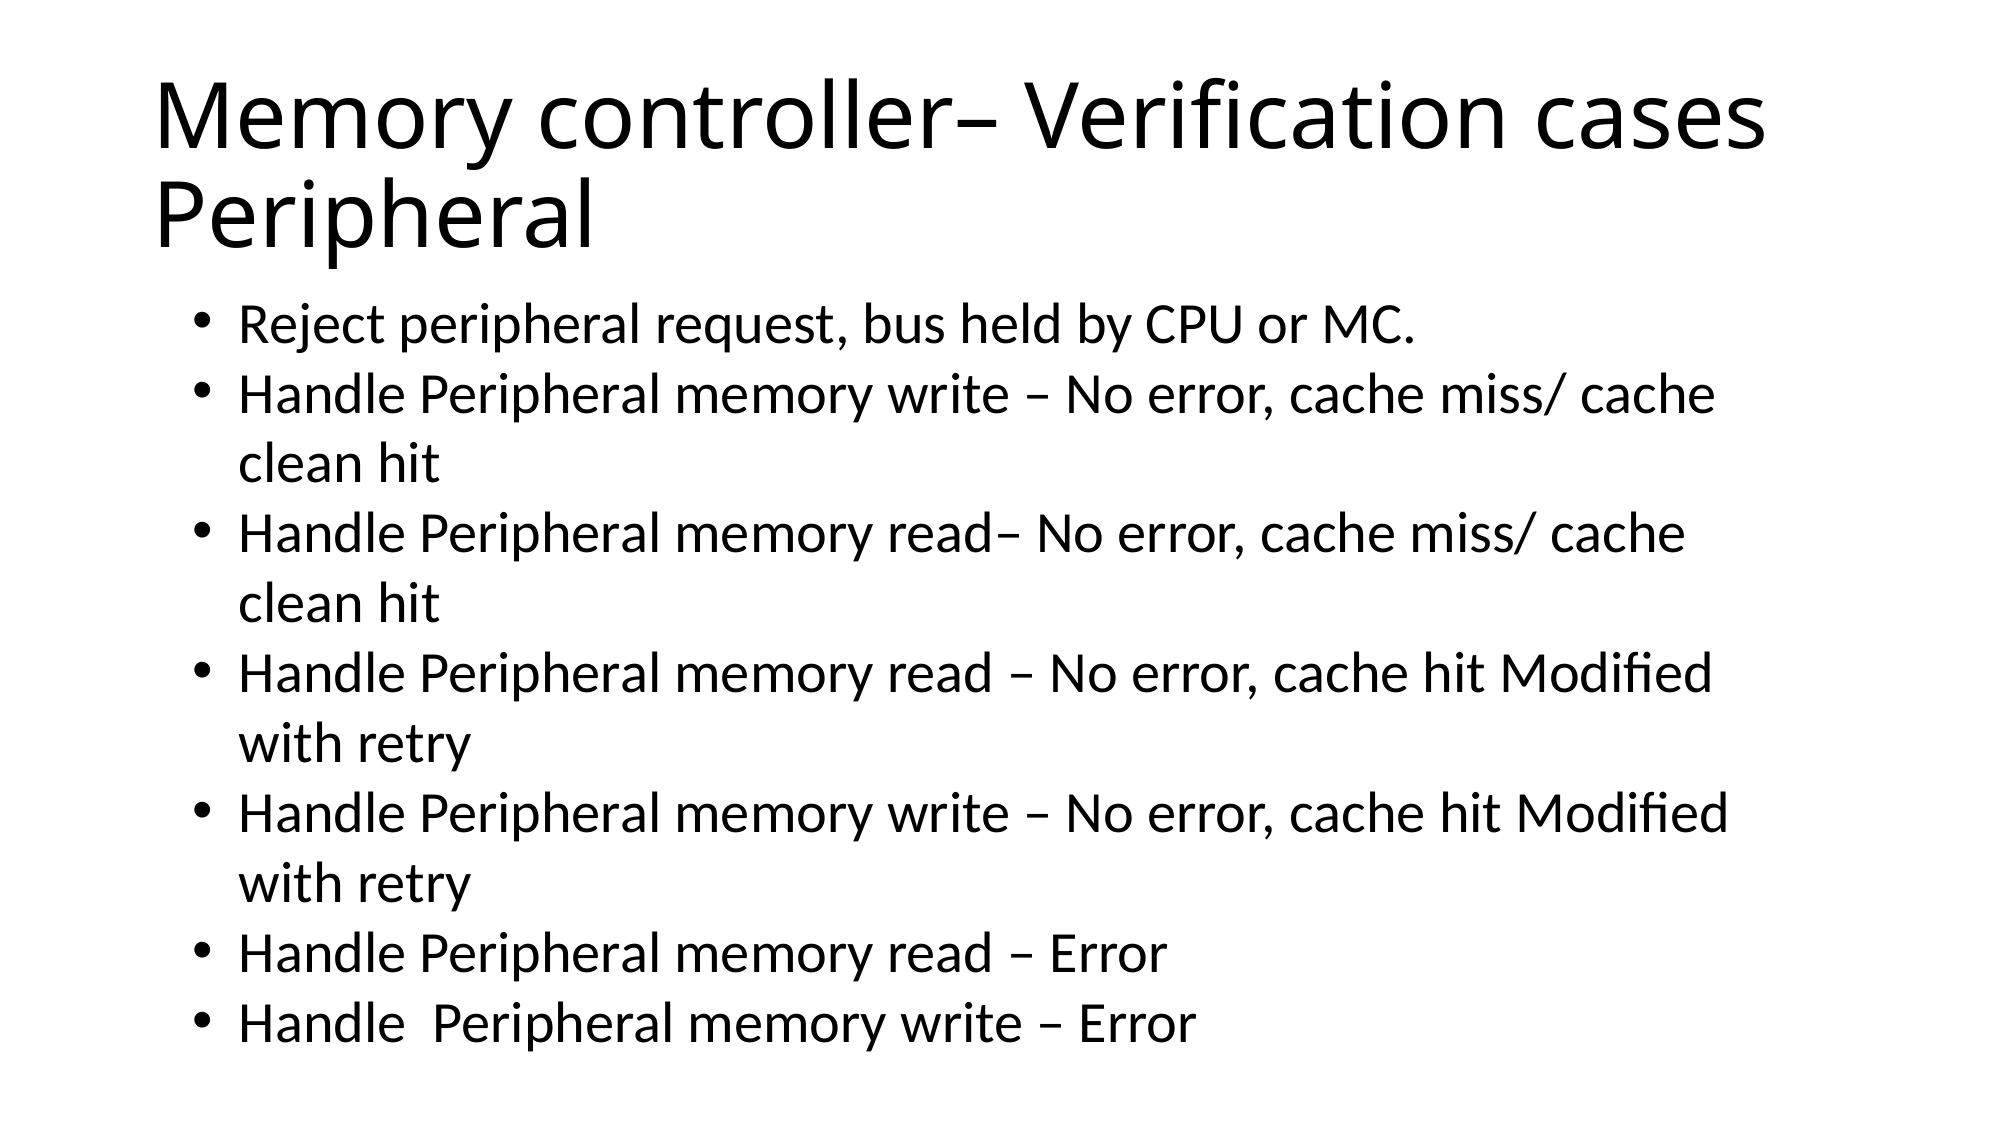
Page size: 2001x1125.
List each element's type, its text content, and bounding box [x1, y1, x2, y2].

title Memory controller– Verification cases Peripheral [137, 59, 1863, 278]
text_box Reject peripheral request, bus held by CPU or MC. Handle Peripheral memory write – No error, cache miss/ cache clean hit Handle Peripheral memory read– No error, cache miss/ cache clean hit Handle Peripheral memory read – No error, cache hit Modified with retry Handle Peripheral memory write – No error, cache hit Modified with retry Handle Peripheral memory read – Error Handle Peripheral memory write – Error [177, 277, 1828, 1062]
